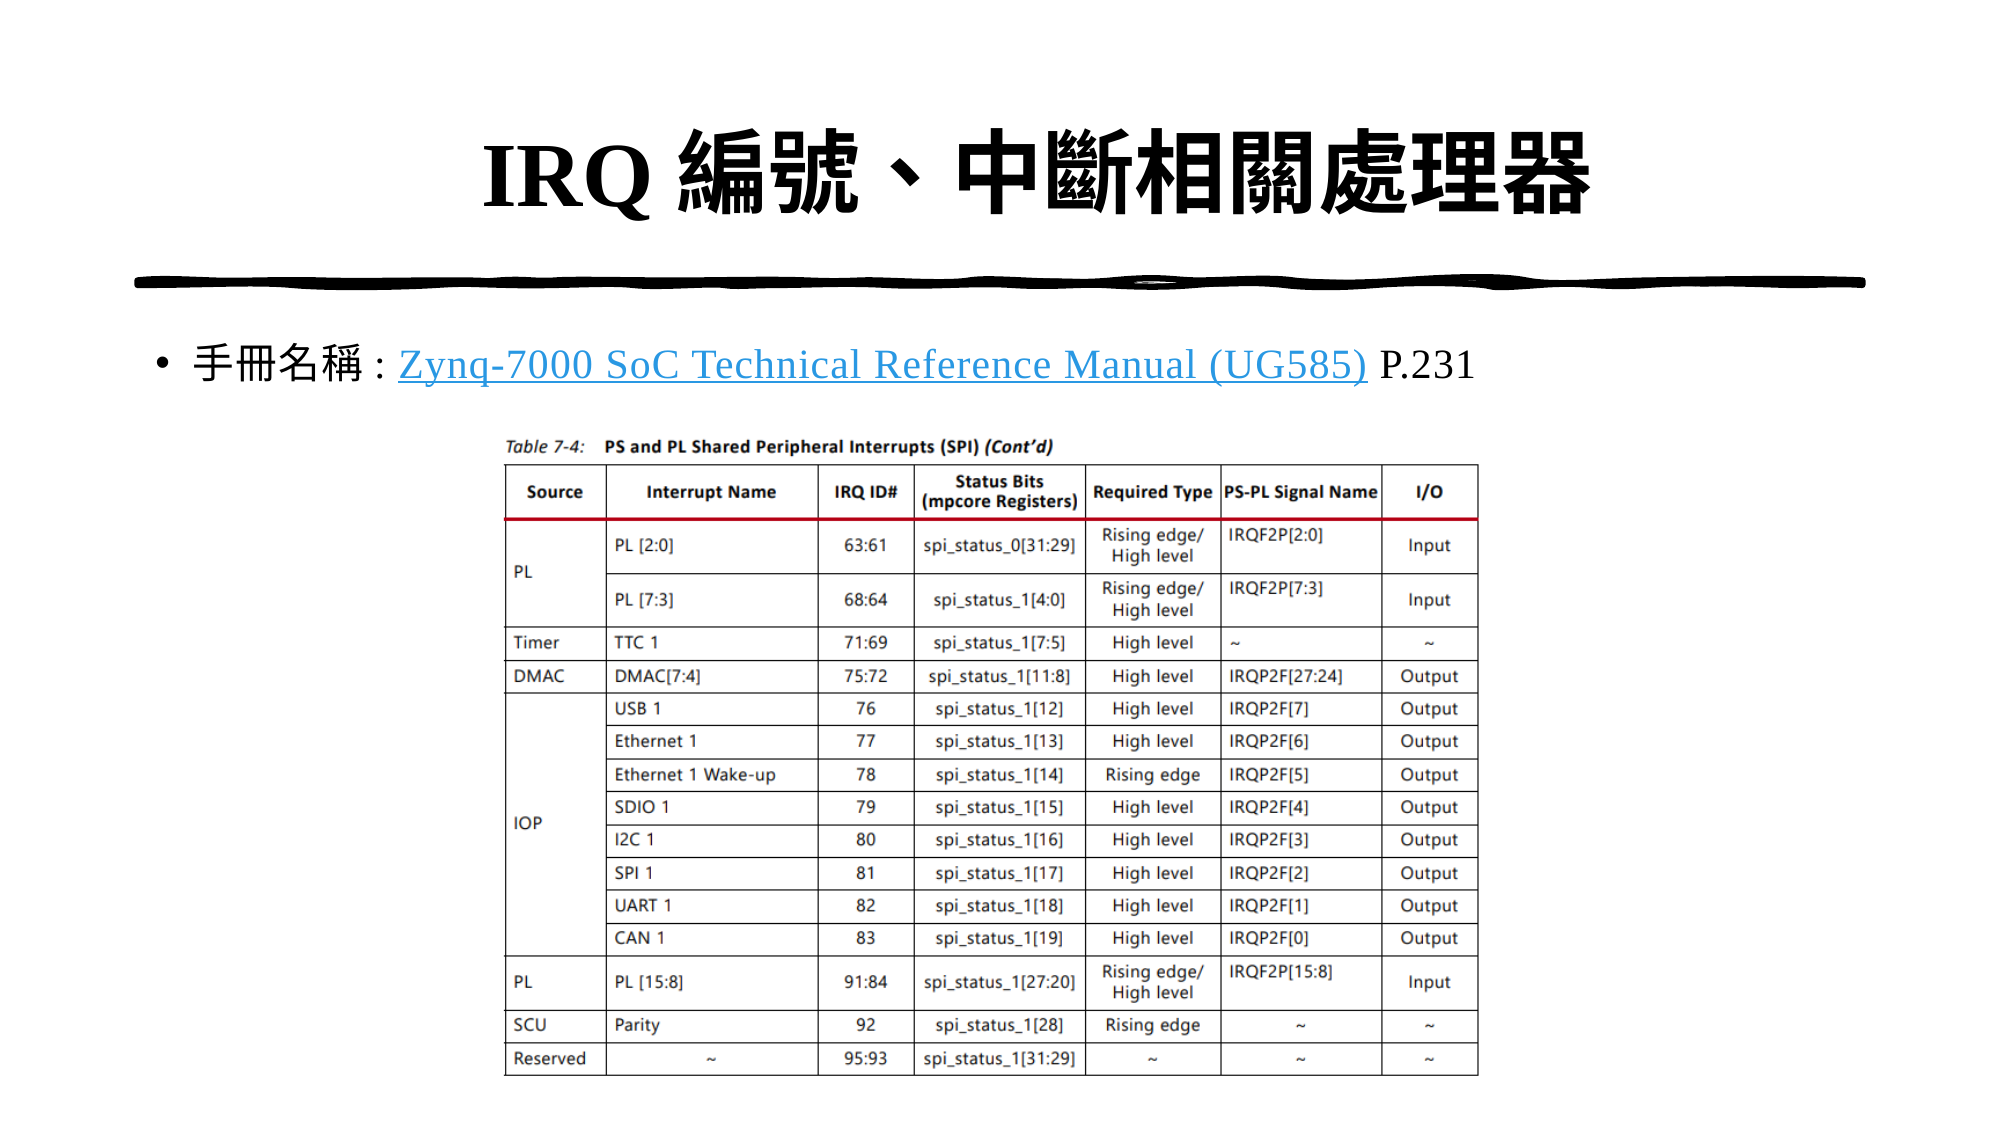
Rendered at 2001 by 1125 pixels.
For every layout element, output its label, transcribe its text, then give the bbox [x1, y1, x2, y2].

list 手冊名稱: Zynq-7000 SoC Technical Reference Manual (UG585) P.231 [137, 316, 1863, 1014]
picture [481, 411, 1518, 1091]
title IRQ編號、中斷相關處理器 [137, 59, 1863, 278]
